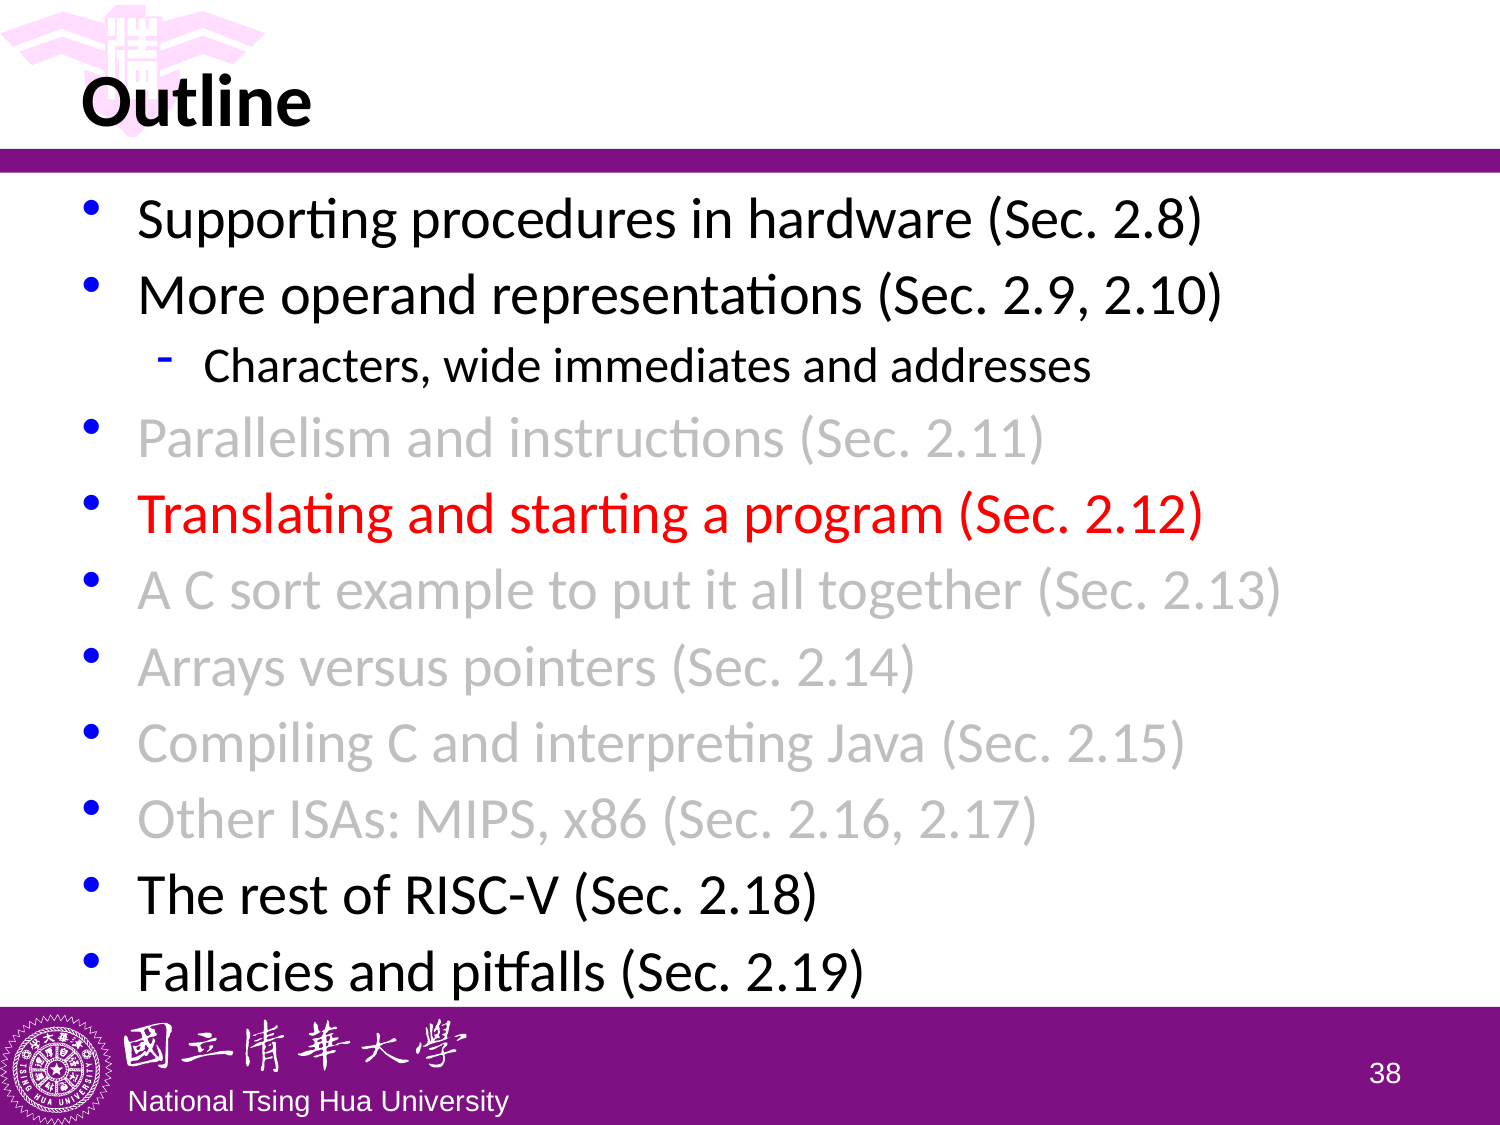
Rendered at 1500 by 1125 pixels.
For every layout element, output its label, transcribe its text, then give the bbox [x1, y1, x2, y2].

title Outline [66, 37, 1436, 149]
slide_number 37 [1104, 1021, 1417, 1097]
list Supporting procedures in hardware (Sec. 2.8) More operand representations (Sec. 2.9, 2.10) Characters, wide immediates and addresses Parallelism and instructions (Sec. 2.11) Translating and starting a program (Sec. 2.12) A C sort example to put it all together (Sec. 2.13) Arrays versus pointers (Sec. 2.14) Compiling C and interpreting Java (Sec. 2.15) Other ISAs: MIPS, x86 (Sec. 2.16, 2.17) The rest of RISC-V (Sec. 2.18) Fallacies and pitfalls (Sec. 2.19) [66, 172, 1436, 1003]
